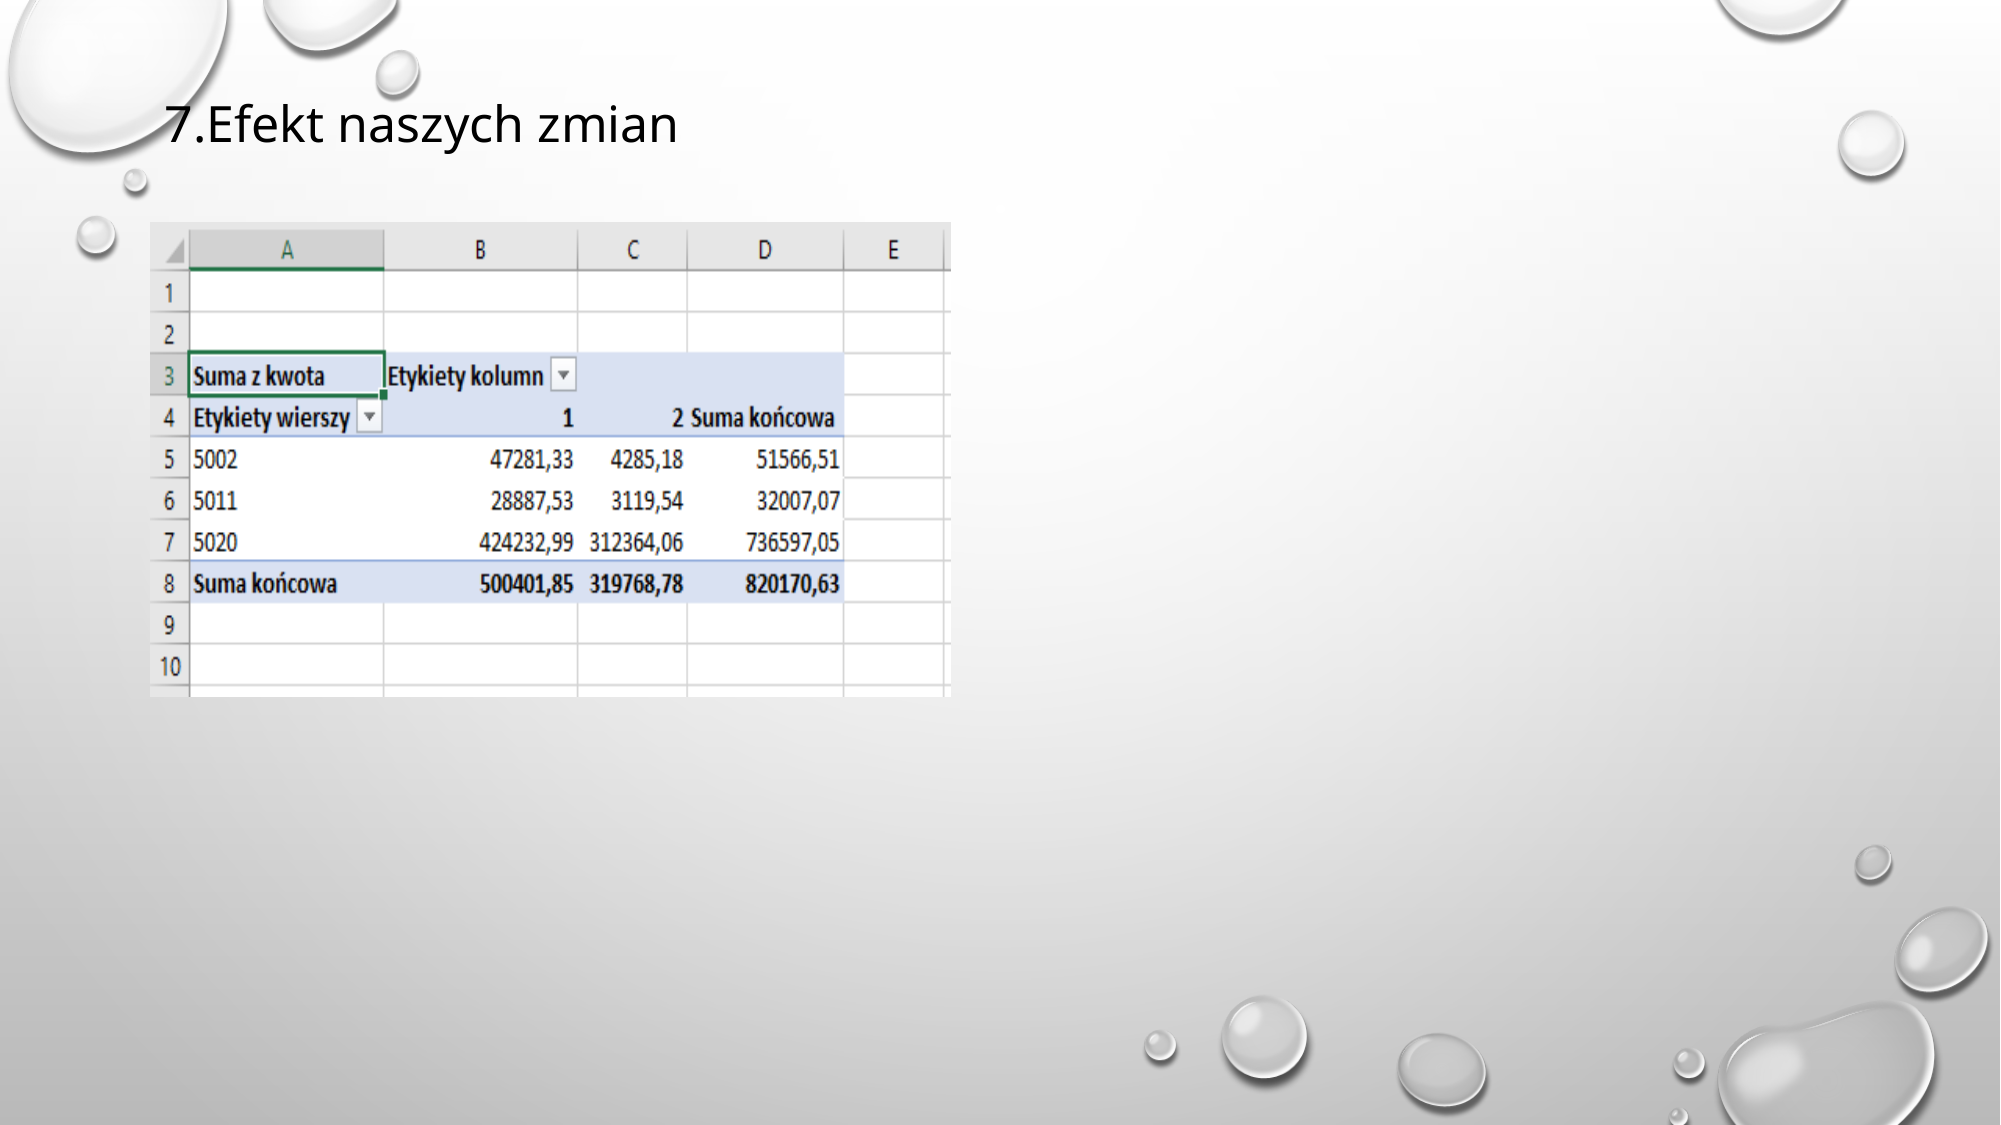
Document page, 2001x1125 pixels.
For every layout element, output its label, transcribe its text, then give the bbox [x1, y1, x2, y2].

text_box 7.Efekt naszych zmian [150, 84, 1858, 160]
picture [0, 0, 2000, 1125]
